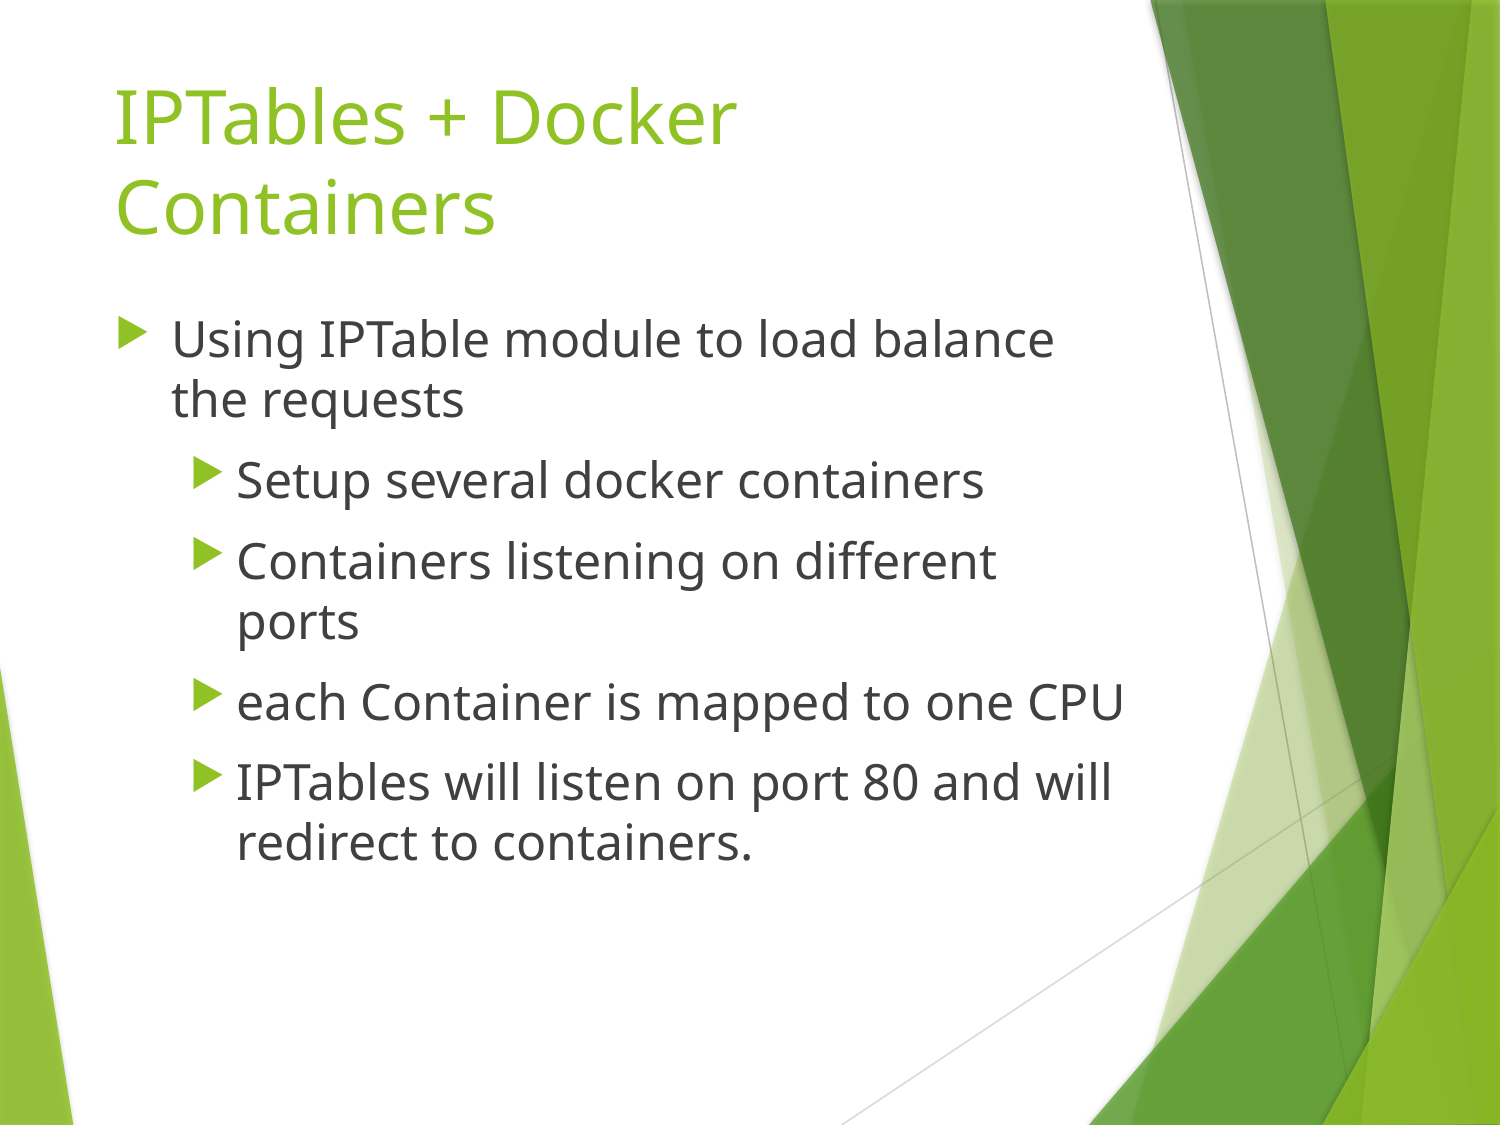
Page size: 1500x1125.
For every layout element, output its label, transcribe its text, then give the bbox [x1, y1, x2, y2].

title IPTables + Docker Containers [99, 62, 1142, 280]
list Using IPTable module to load balance the requests Setup several docker containers Containers listening on different ports each Container is mapped to one CPU IPTables will listen on port 80 and will redirect to containers. [99, 299, 1142, 937]
